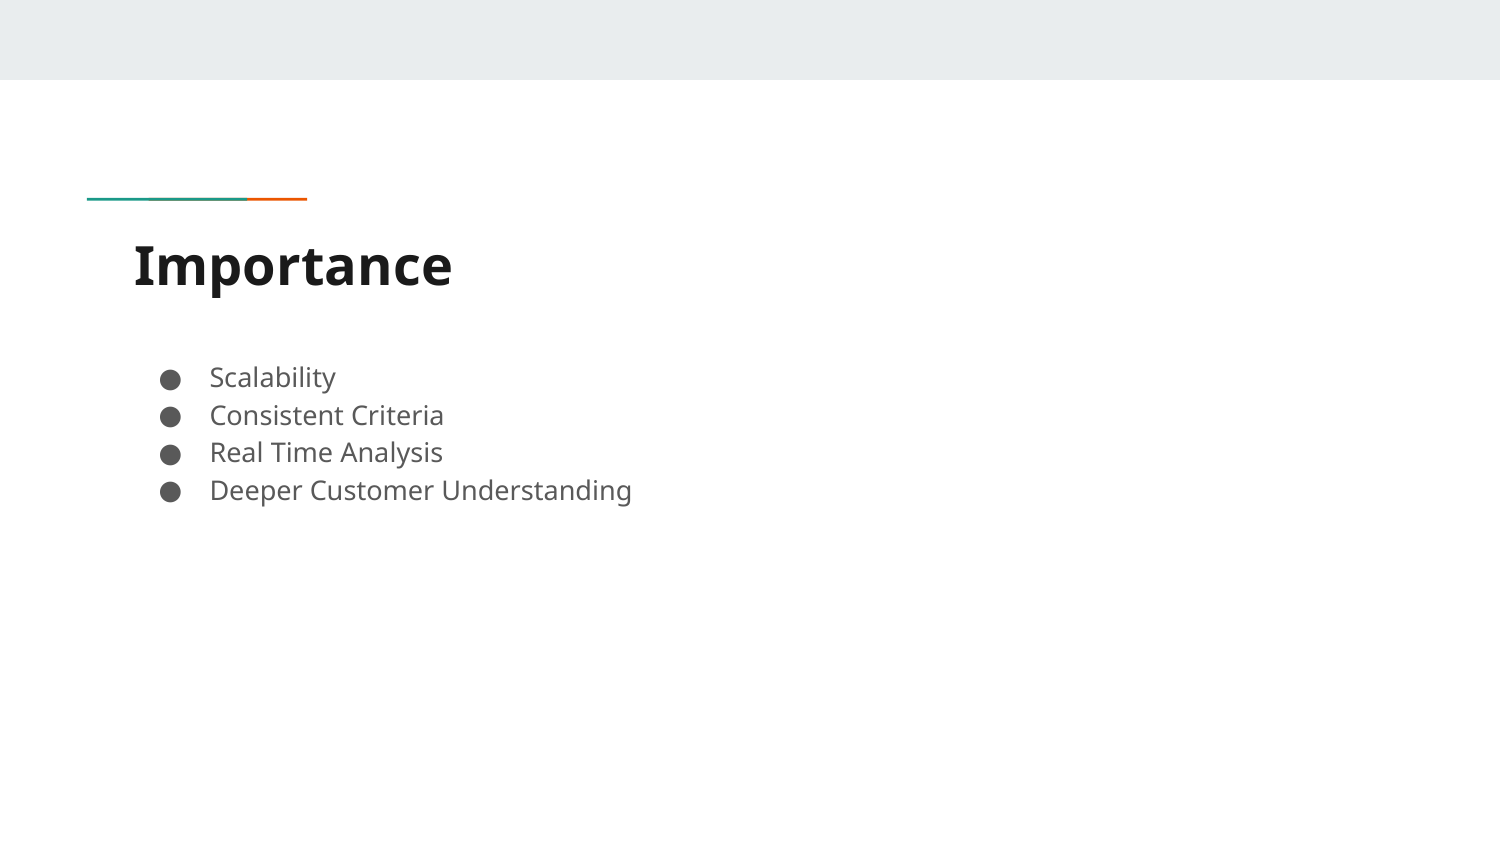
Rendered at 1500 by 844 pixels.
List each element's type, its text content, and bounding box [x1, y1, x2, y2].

title Importance [119, 216, 1381, 305]
list Scalability Consistent Criteria Real Time Analysis Deeper Customer Understanding [119, 341, 1381, 712]
